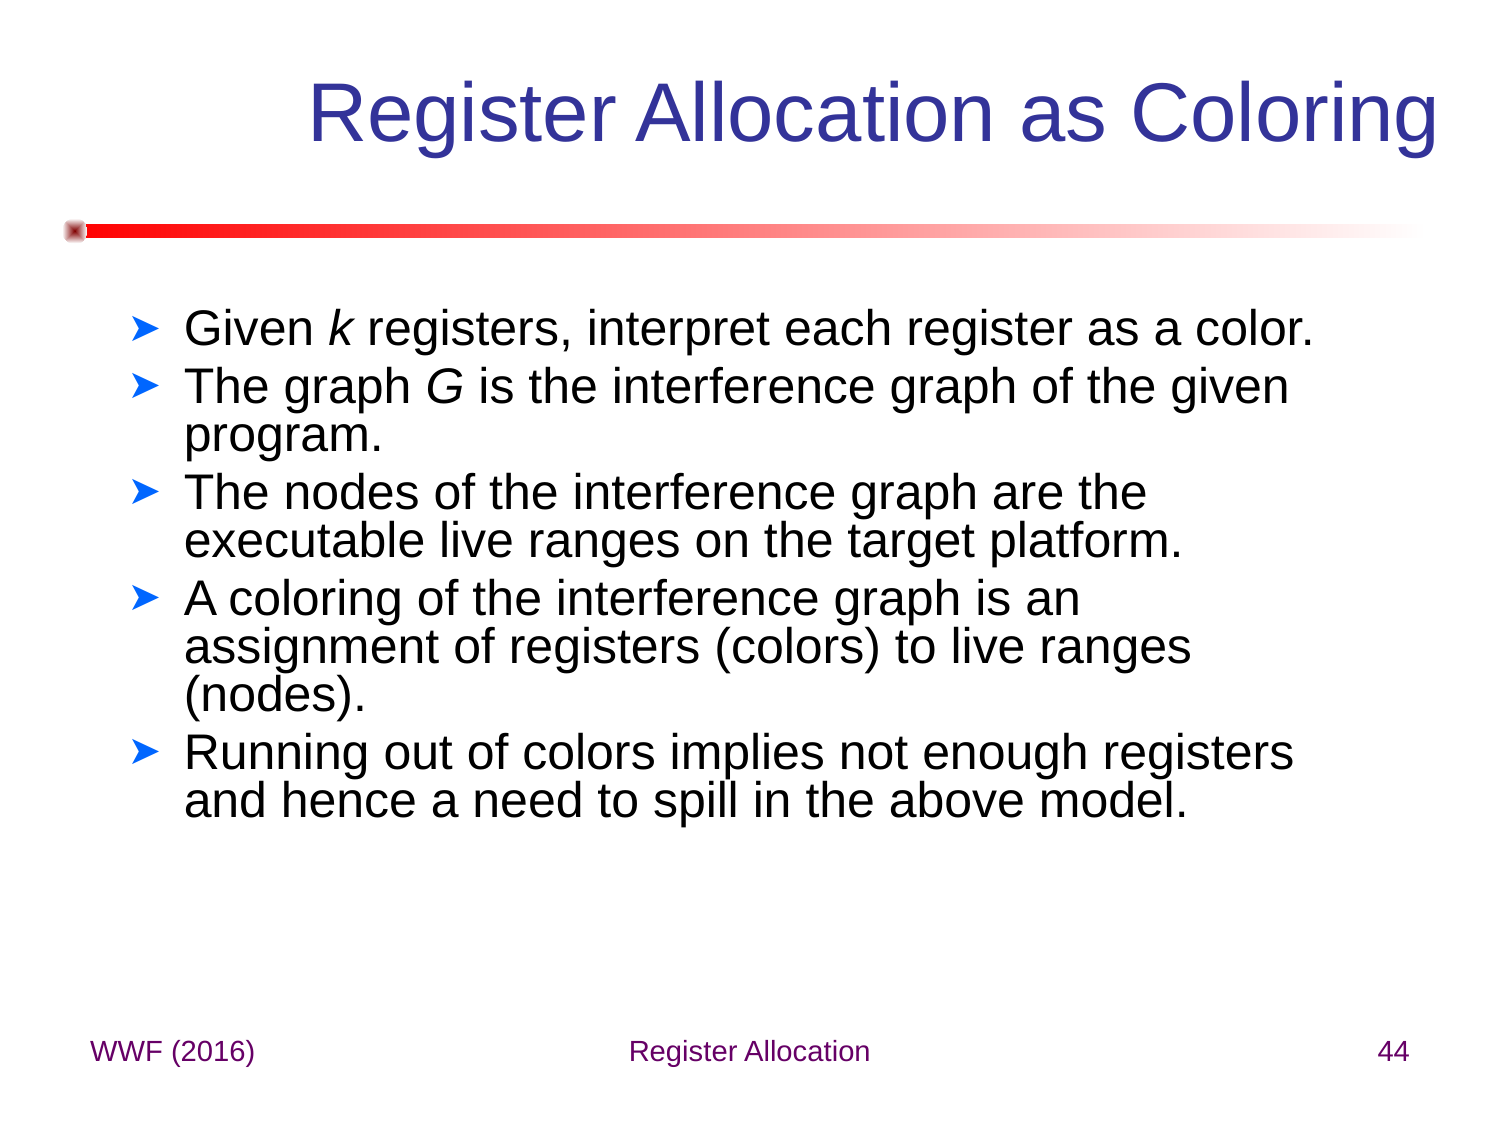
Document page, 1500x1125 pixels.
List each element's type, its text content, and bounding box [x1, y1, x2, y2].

slide_number WWF (2016) [75, 1024, 425, 1103]
slide_number 44 [1074, 1024, 1425, 1103]
title Register Allocation as Coloring [275, 62, 1474, 153]
list Given k registers, interpret each register as a color. The graph G is the interference graph of the given program. The nodes of the interference graph are the executable live ranges on the target platform. A coloring of the interference graph is an assignment of registers (colors) to live ranges (nodes). Running out of colors implies not enough registers and hence a need to spill in the above model. [112, 299, 1363, 950]
footer Register Allocation [512, 1024, 988, 1103]
